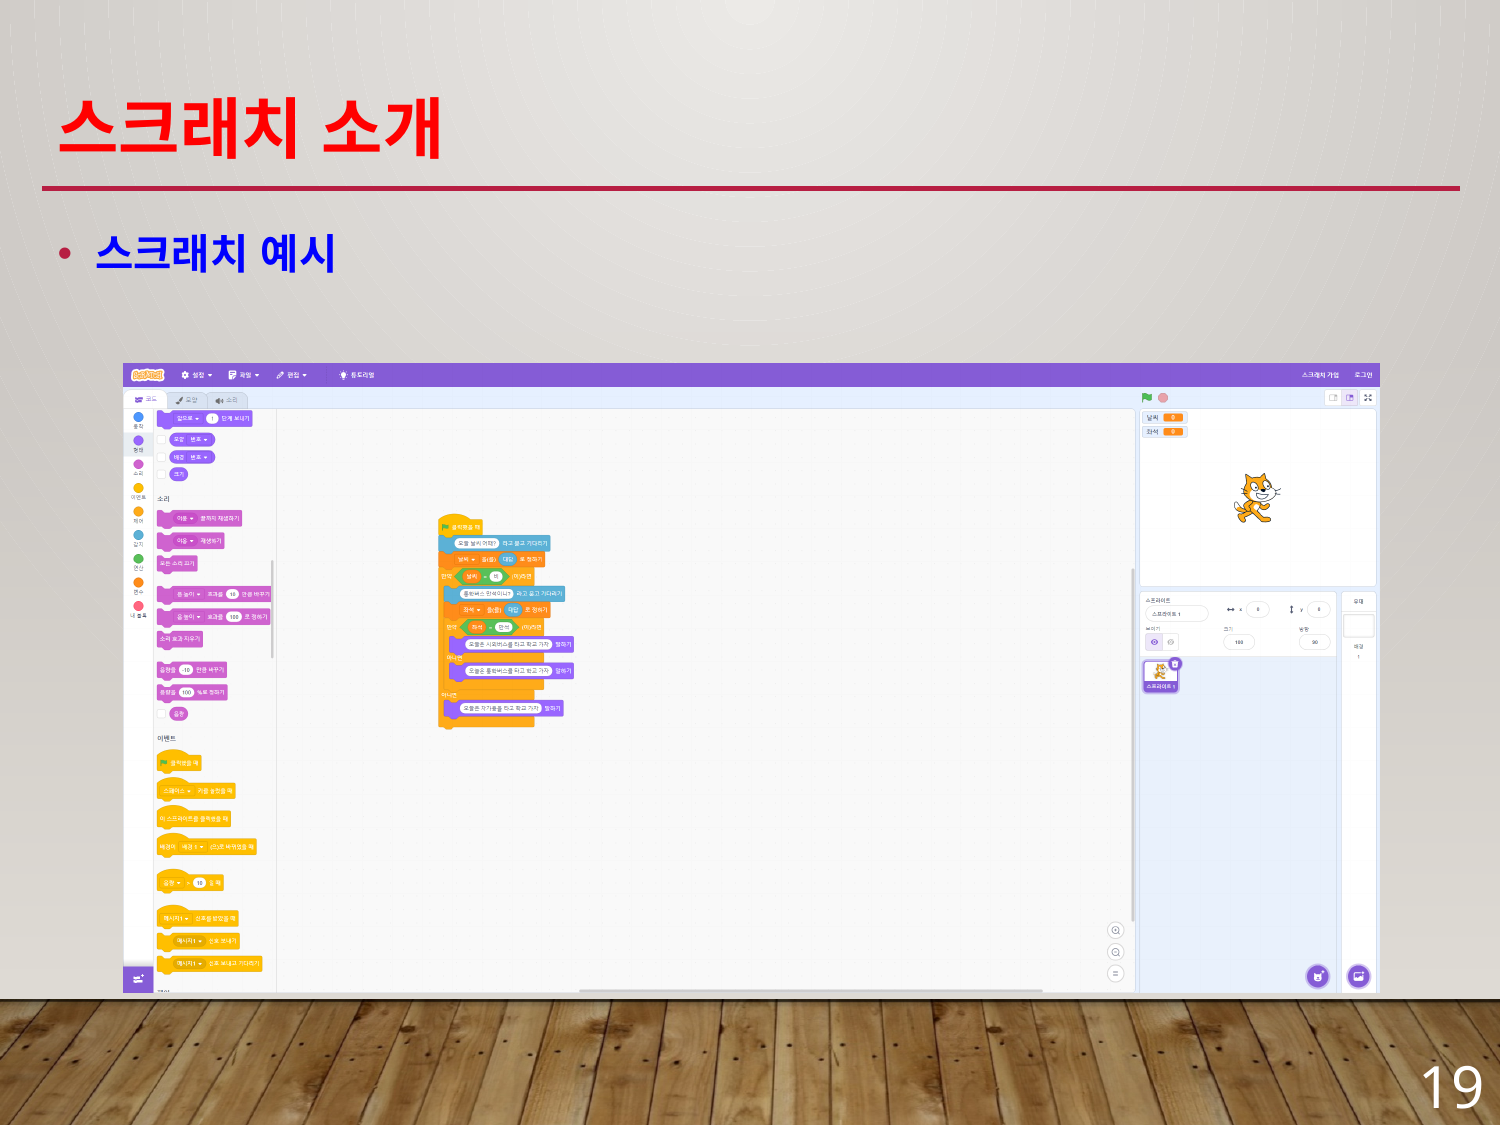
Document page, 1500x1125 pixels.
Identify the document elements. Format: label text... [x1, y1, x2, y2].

picture [0, 999, 1500, 1125]
list 스크래치 예시 [42, 210, 1461, 993]
picture [122, 363, 1381, 993]
title 스크래치 소개 [42, 16, 1461, 189]
